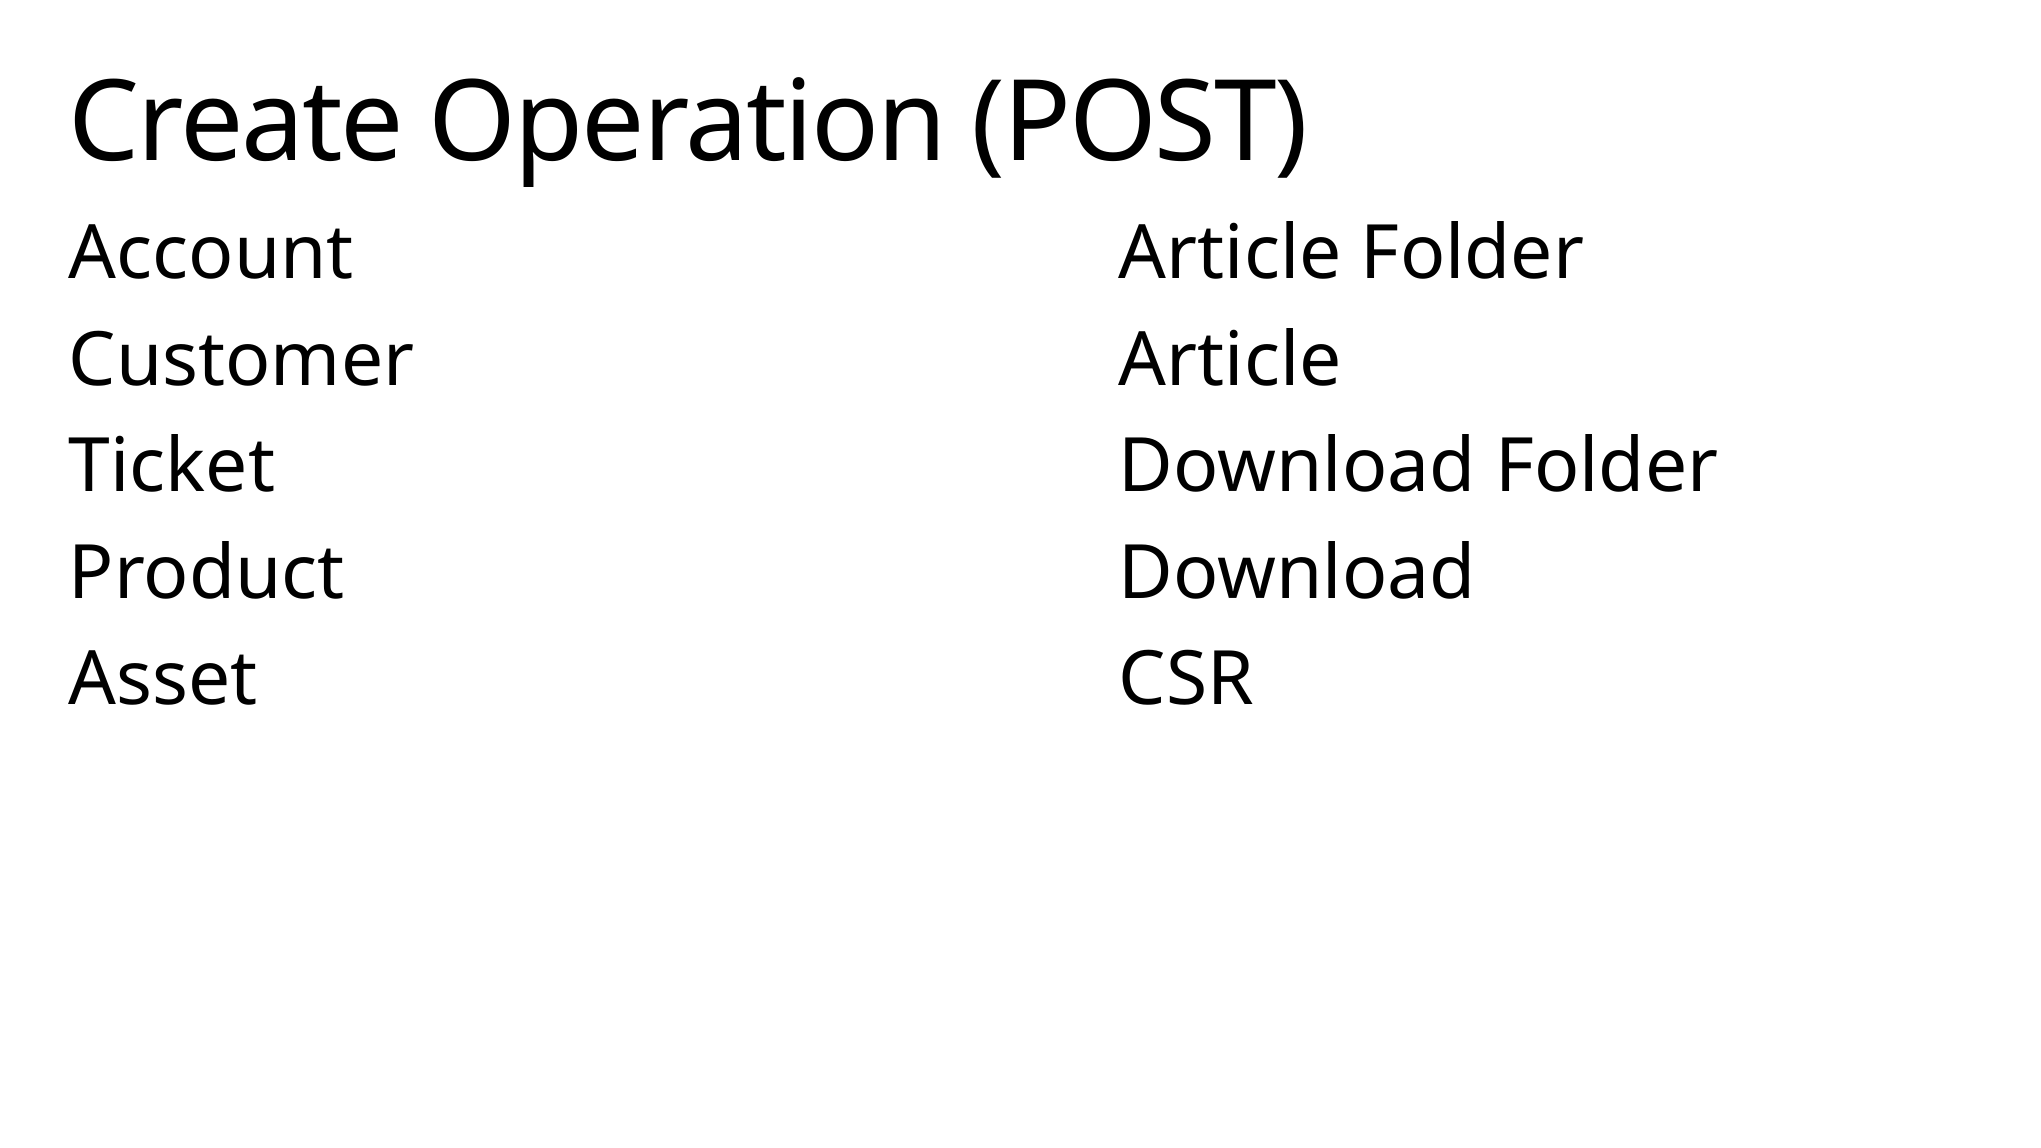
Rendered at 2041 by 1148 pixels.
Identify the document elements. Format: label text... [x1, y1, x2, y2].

list Account Customer Ticket Product Asset [45, 198, 946, 740]
title Create Operation (POST) [45, 48, 1996, 200]
list Article Folder Article Download Folder Download CSR [1095, 198, 1996, 847]
